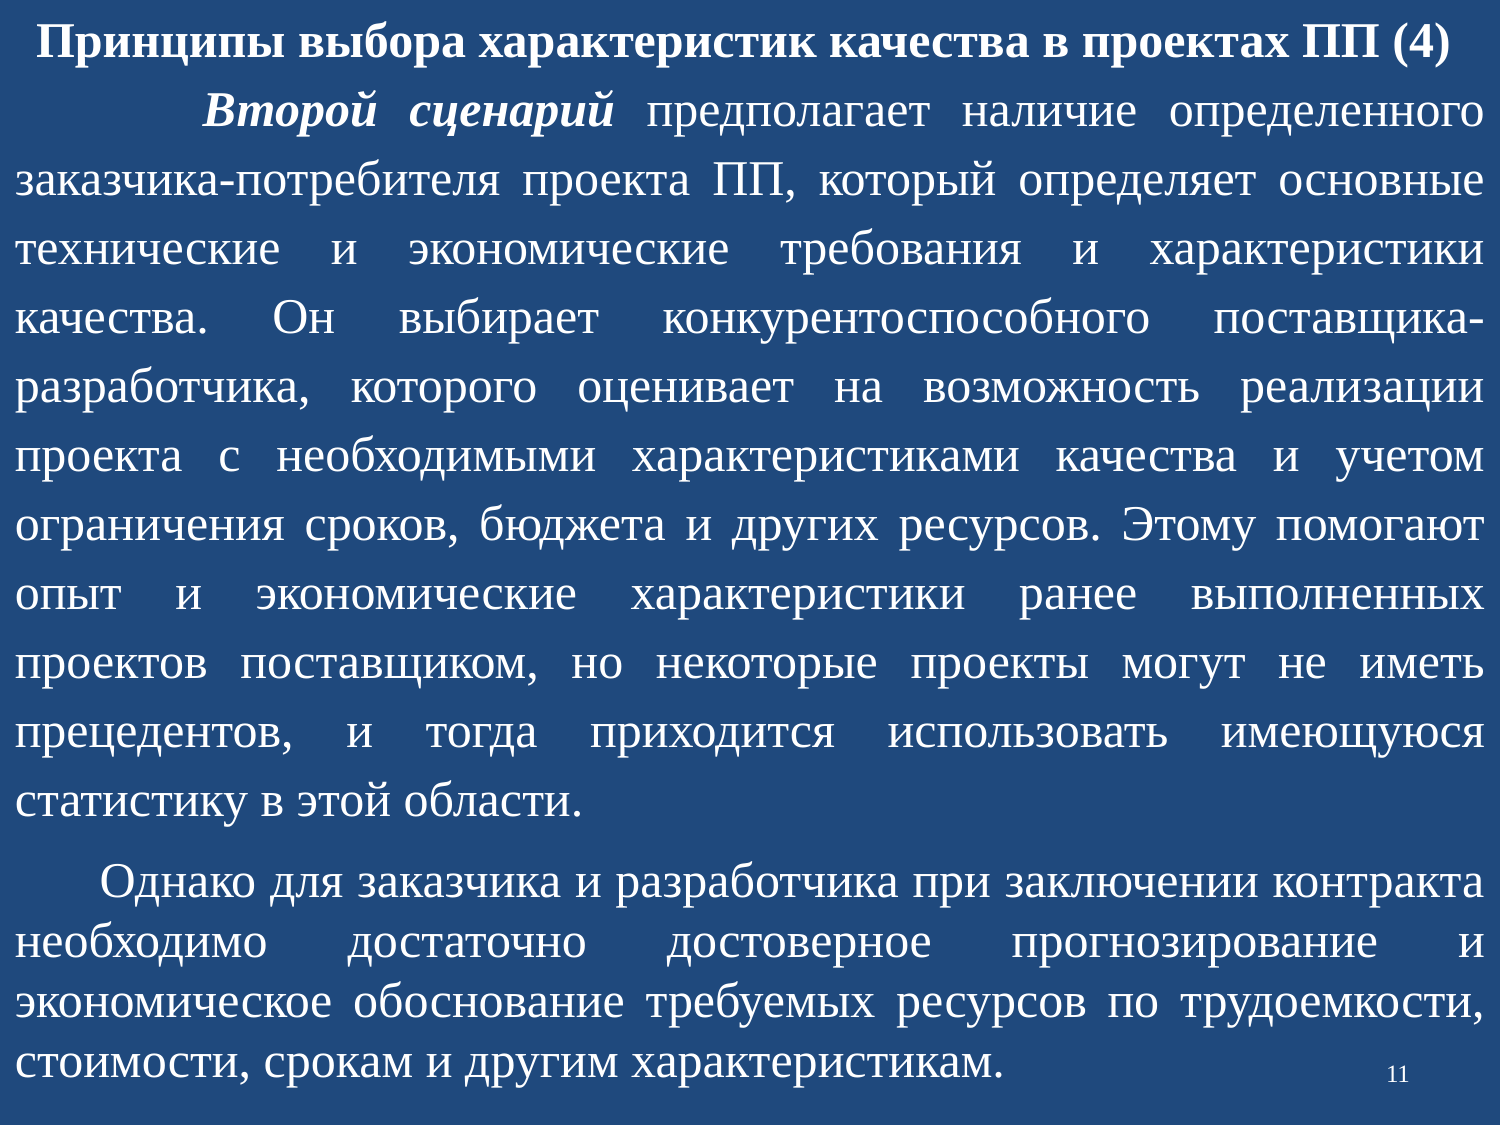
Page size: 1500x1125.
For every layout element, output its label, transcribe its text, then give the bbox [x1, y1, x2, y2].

slide_number 11 [1074, 1042, 1425, 1103]
text_box Принципы выбора характеристик качества в проектах ПП (4) Второй сценарий предполагает наличие определенного заказчика-потребителя проекта ПП, который определяет основные технические и экономические требования и характеристики качества. Он выбирает конкурентоспособного поставщика-разработчика, которого оценивает на возможность реализации проекта с необходимыми характеристиками качества и учетом ограничения сроков, бюджета и других ресурсов. Этому помогают опыт и экономические характеристики ранее выполненных проектов поставщиком, но некоторые проекты могут не иметь прецедентов, и тогда приходится использовать имеющуюся статистику в этой области. Однако для заказчика и разработчика при заключении контракта необходимо достаточно достоверное прогнозирование и экономическое обоснование требуемых ресурсов по трудоемкости, стоимости, срокам и другим характеристикам. [0, 0, 1500, 1095]
